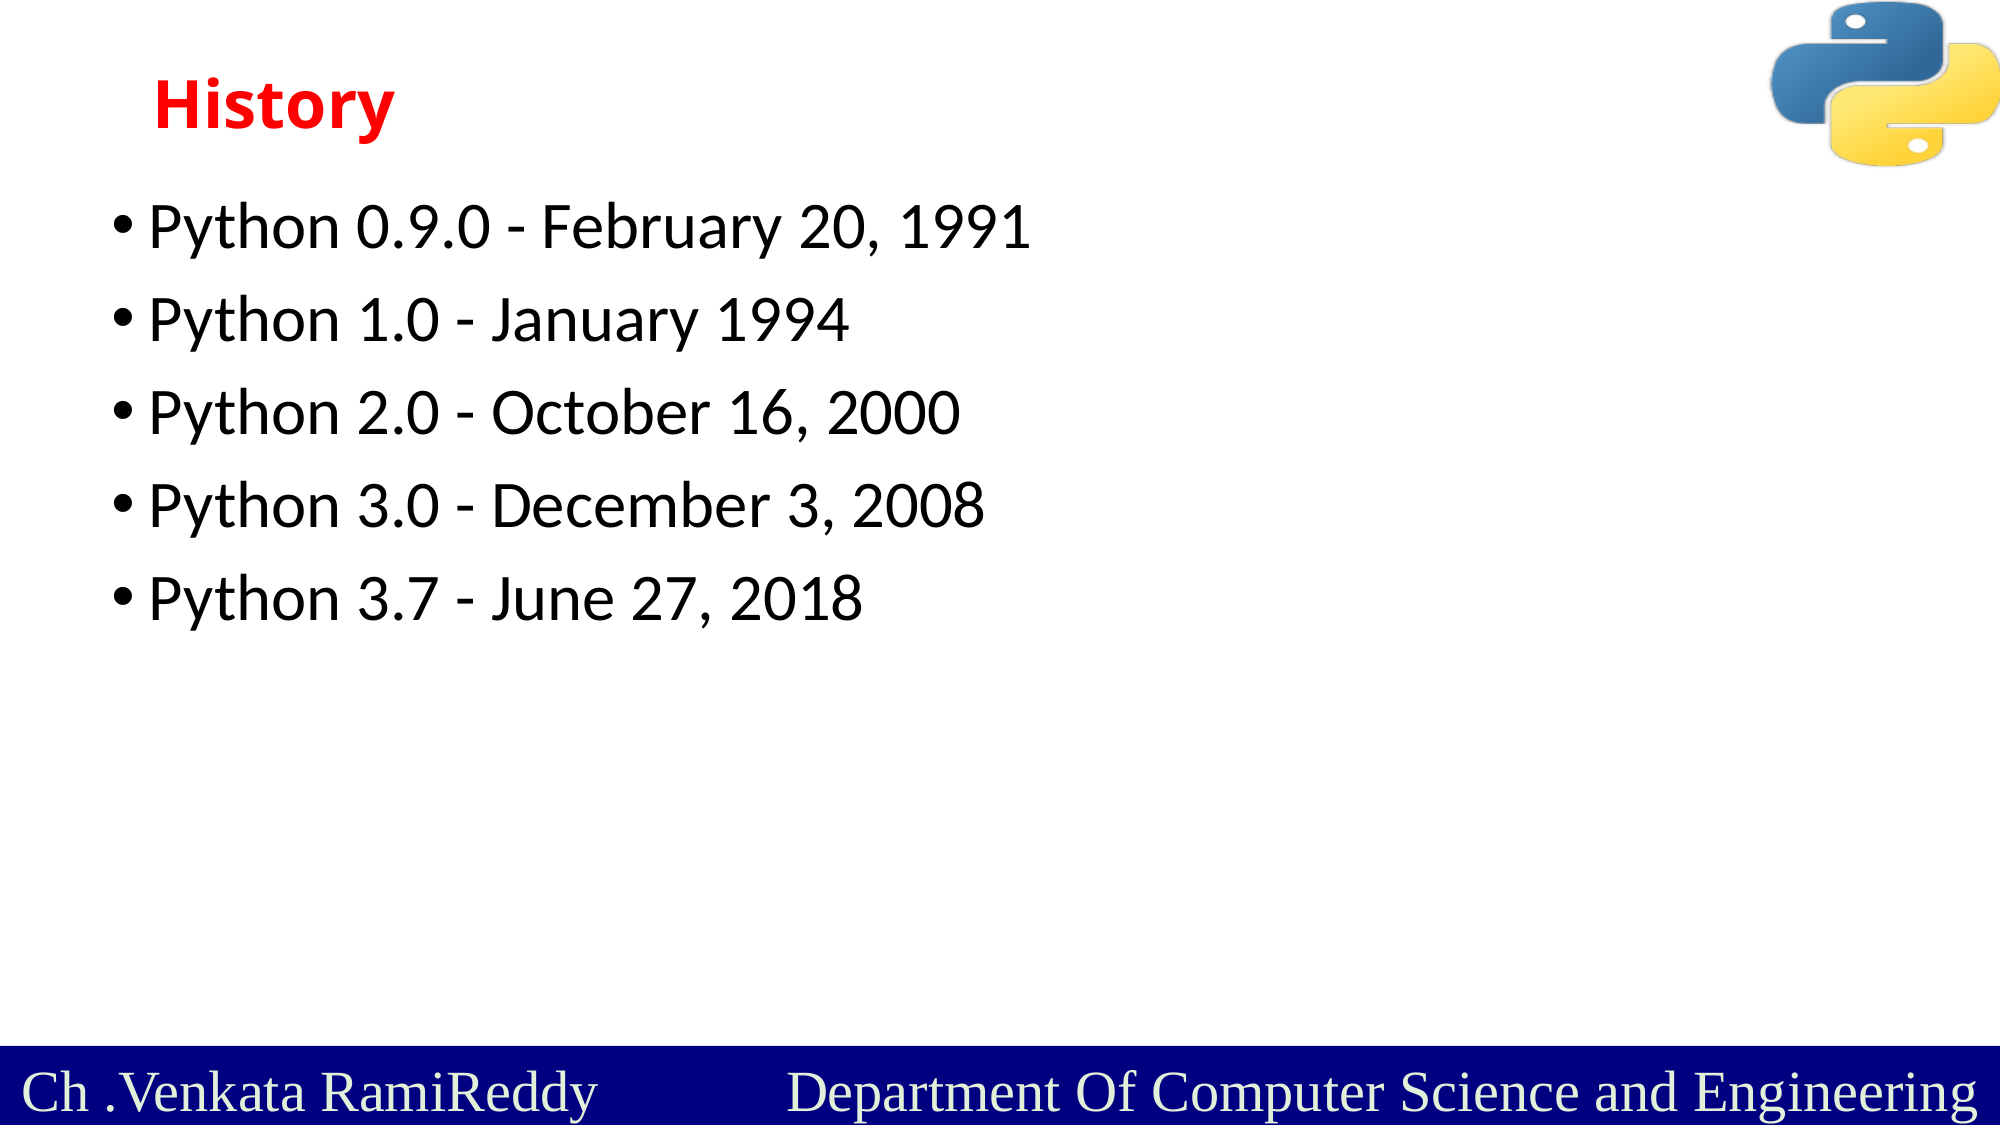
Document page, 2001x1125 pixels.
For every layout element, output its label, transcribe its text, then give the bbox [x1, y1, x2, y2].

picture [1719, 0, 2000, 204]
title History [137, 44, 1719, 170]
list Python 0.9.0 - February 20, 1991 Python 1.0 - January 1994 Python 2.0 - October 16, 2000 Python 3.0 - December 3, 2008 Python 3.7 - June 27, 2018 [96, 183, 1963, 1045]
text_box Ch .Venkata RamiReddy Department Of Computer Science and Engineering [0, 1045, 2000, 1125]
